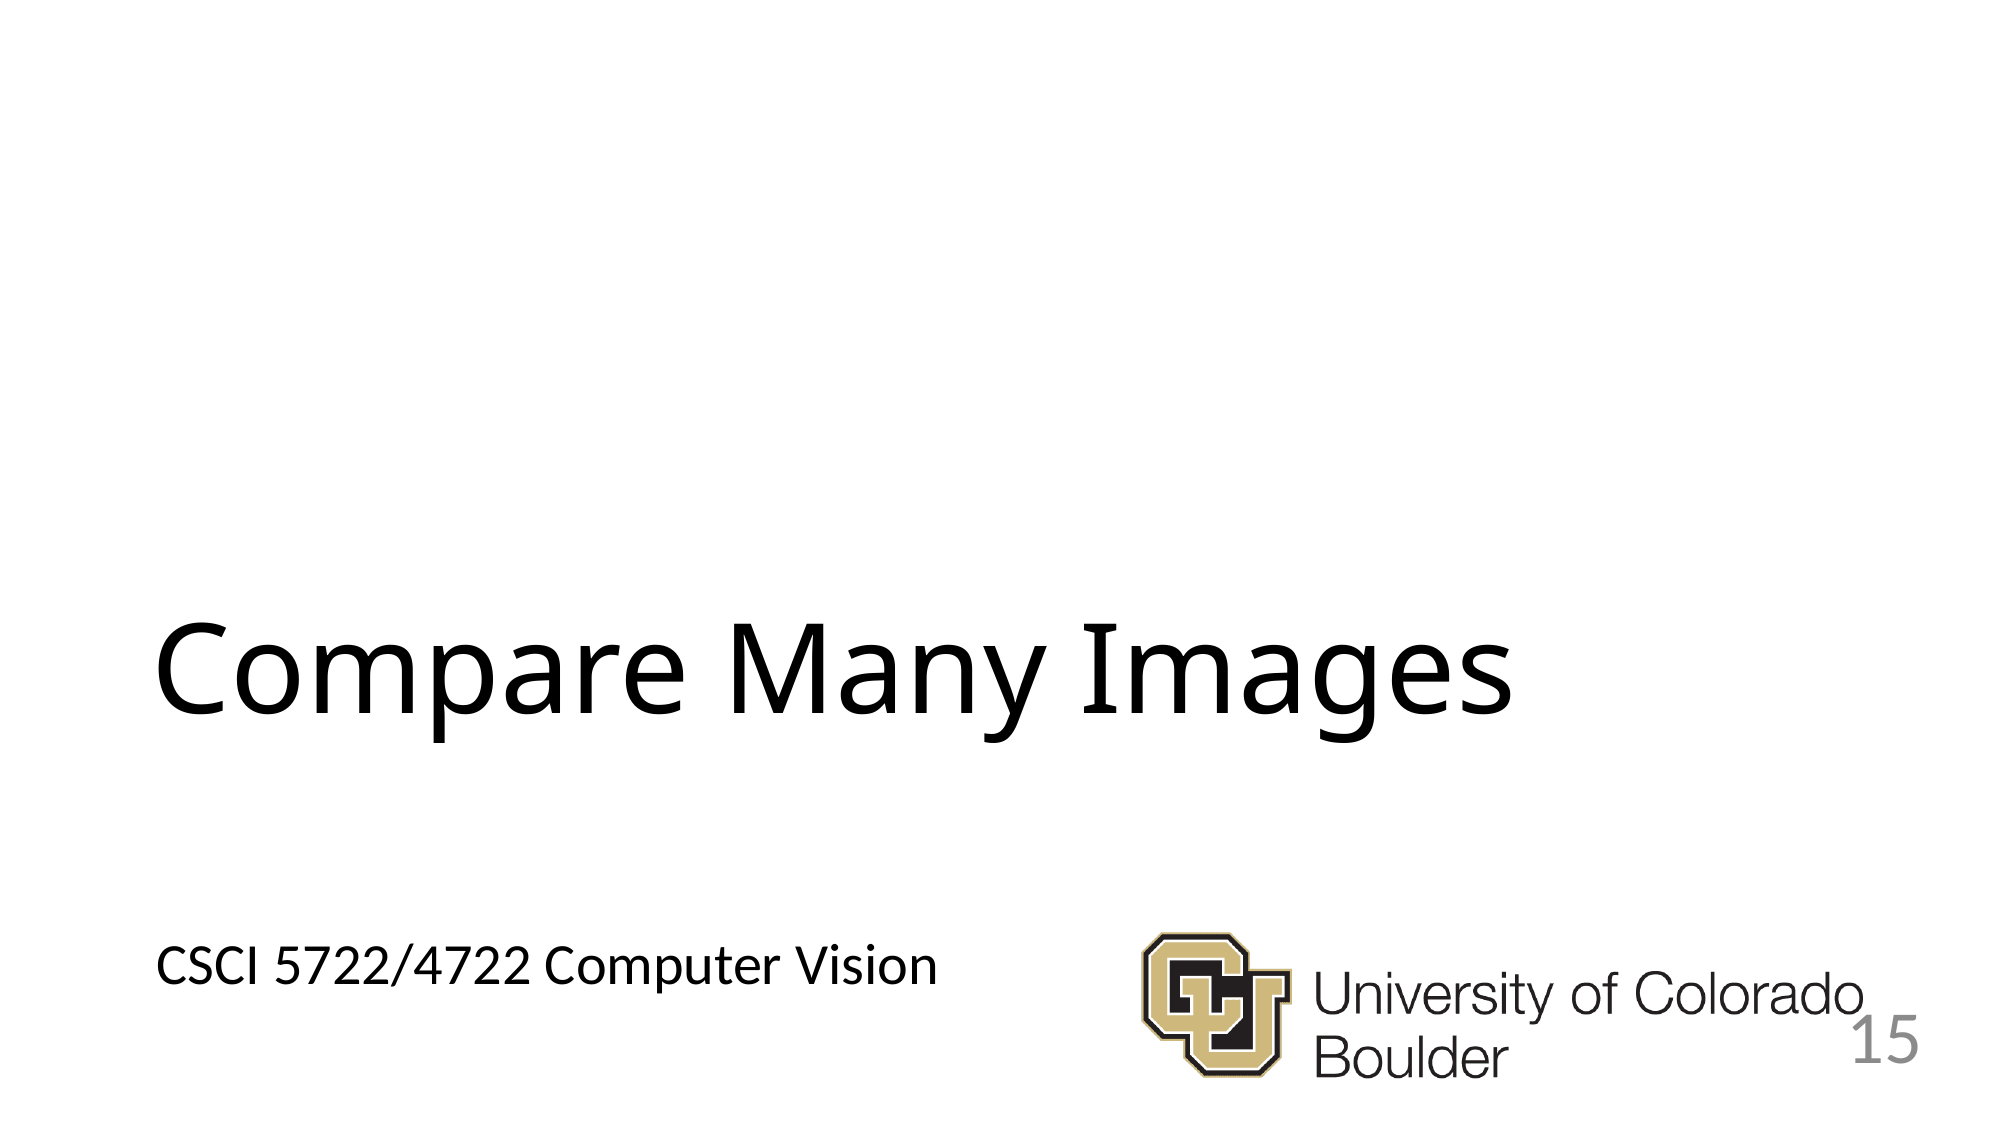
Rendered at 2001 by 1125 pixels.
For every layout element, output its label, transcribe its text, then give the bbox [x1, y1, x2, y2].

picture [1115, 763, 1889, 1125]
title Compare Many Images [136, 280, 1862, 749]
slide_number 15 [1750, 969, 1938, 1099]
